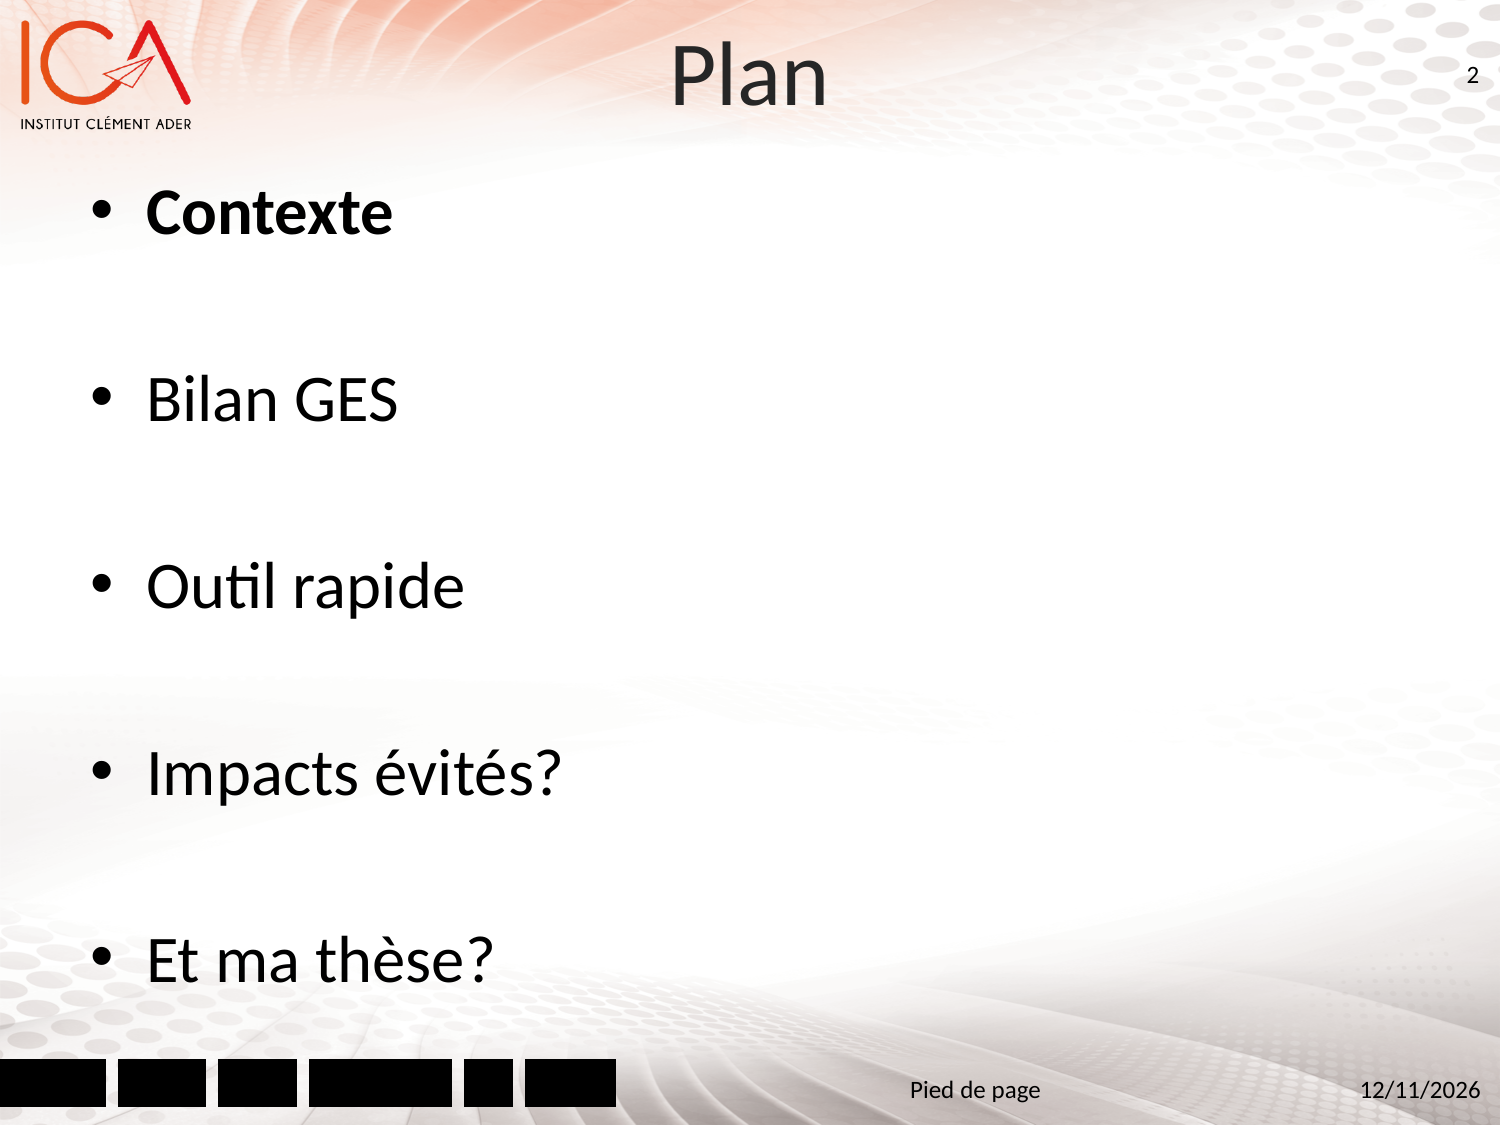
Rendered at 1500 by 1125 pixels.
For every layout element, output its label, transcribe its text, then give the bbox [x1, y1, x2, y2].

footer Pied de page [621, 1058, 1330, 1119]
list Contexte Bilan GES Outil rapide Impacts évités? Et ma thèse? [75, 160, 1425, 1005]
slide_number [1344, 1058, 1500, 1119]
picture [0, 0, 1500, 1125]
slide_number 2 [1411, 43, 1495, 104]
title Plan [190, 0, 1310, 138]
